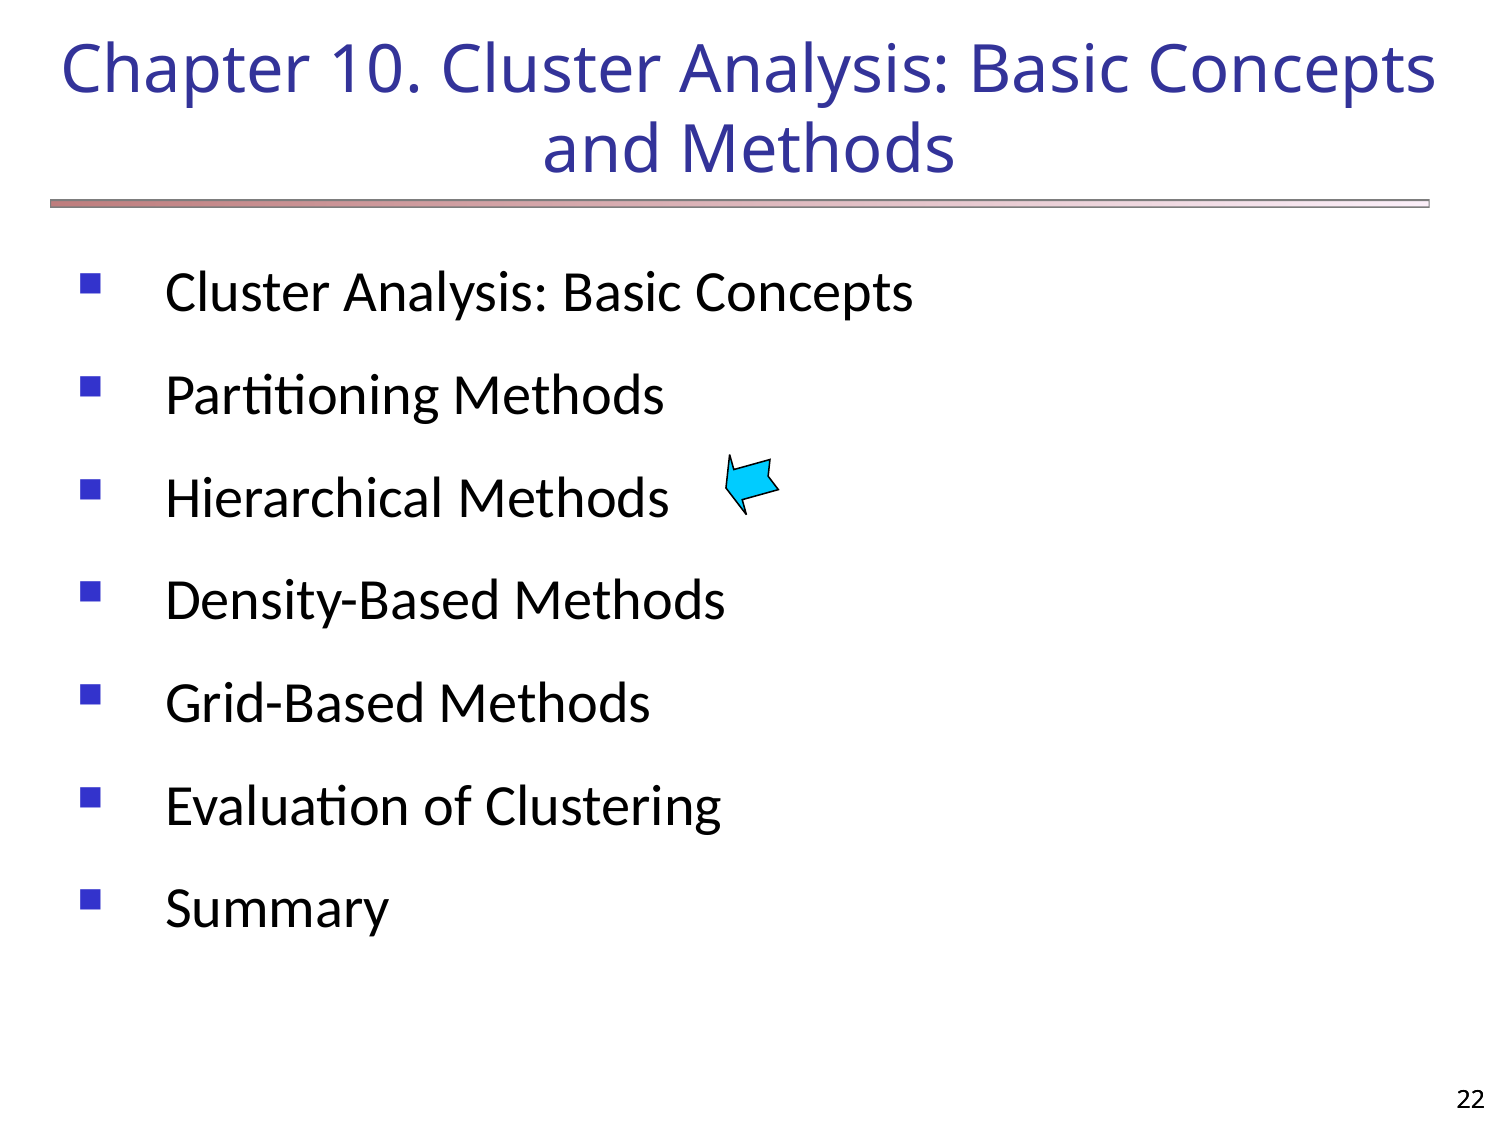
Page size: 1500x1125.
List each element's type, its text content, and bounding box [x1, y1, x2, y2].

list Cluster Analysis: Basic Concepts Partitioning Methods Hierarchical Methods Density-Based Methods Grid-Based Methods Evaluation of Clustering Summary [62, 224, 1412, 1076]
text_box 22 [1187, 1062, 1500, 1125]
text_box [725, 454, 779, 515]
title Chapter 10. Cluster Analysis: Basic Concepts and Methods [0, 24, 1500, 188]
